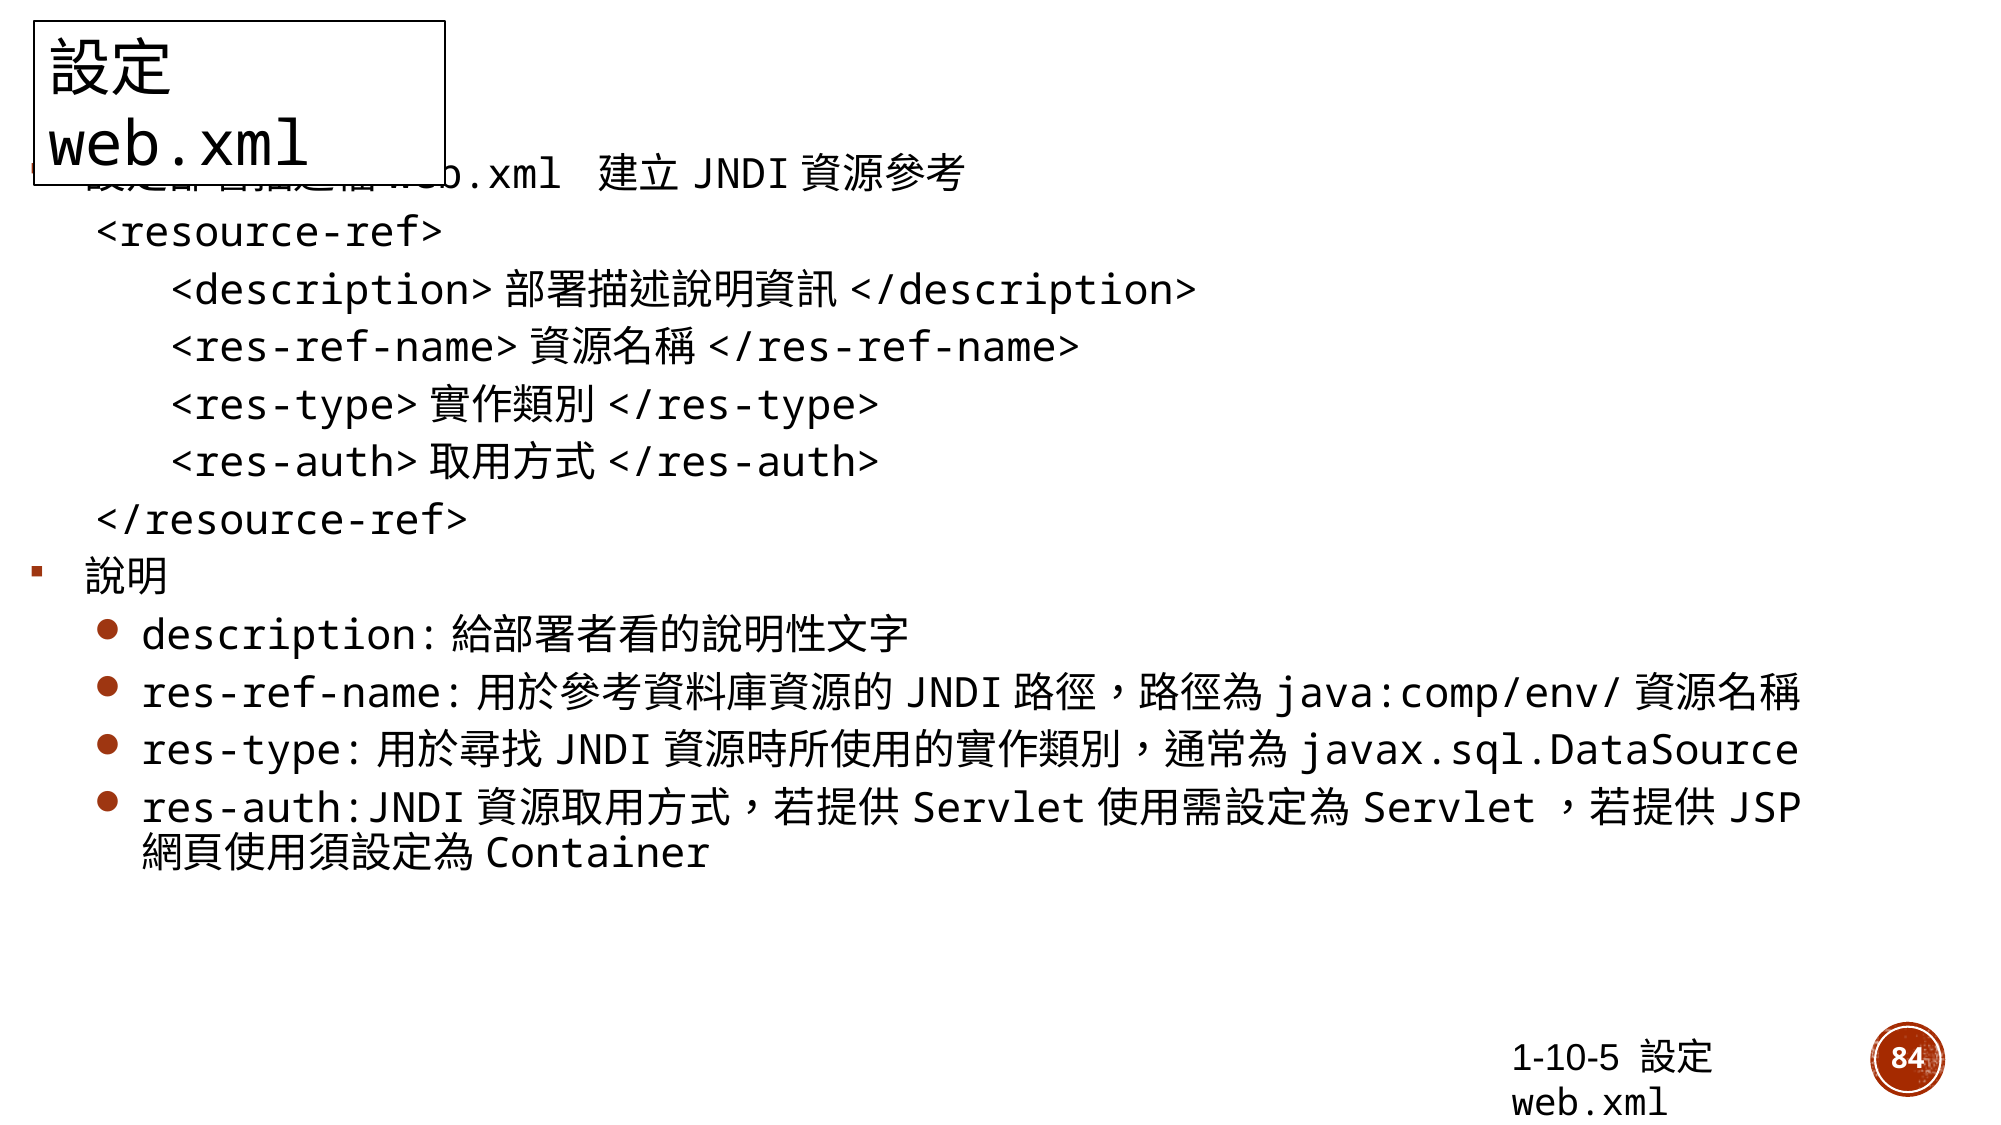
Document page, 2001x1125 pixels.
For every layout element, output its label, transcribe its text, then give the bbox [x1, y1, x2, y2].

list 設定部署描述檔web.xml 建立JNDI資源參考 <resource-ref> <description>部署描述說明資訊</description> <res-ref-name>資源名稱</res-ref-name> <res-type>實作類別</res-type> <res-auth>取用方式</res-auth> </resource-ref> 說明 description:給部署者看的說明性文字 res-ref-name:用於參考資料庫資源的JNDI路徑，路徑為java:comp/env/資源名稱 res-type:用於尋找JNDI資源時所使用的實作類別，通常為javax.sql.DataSource res-auth:JNDI資源取用方式，若提供Servlet使用需設定為Servlet，若提供JSP網頁使用須設定為Container [13, 145, 1827, 1125]
slide_number 84 [1855, 1028, 1961, 1089]
text_box 設定web.xml [33, 20, 446, 186]
text_box 1-10-5 設定web.xml [1496, 1025, 1880, 1125]
